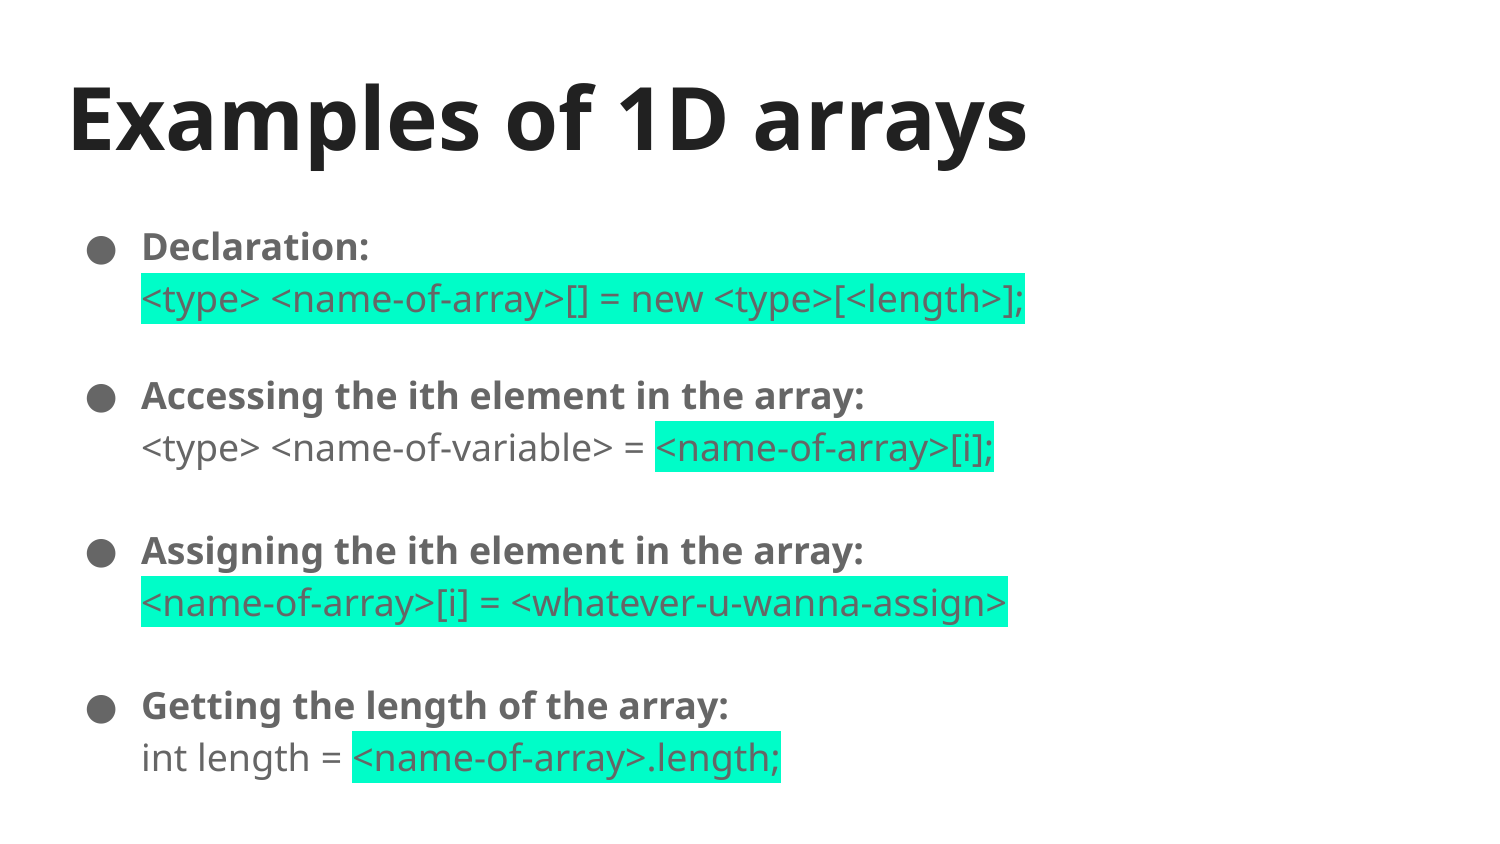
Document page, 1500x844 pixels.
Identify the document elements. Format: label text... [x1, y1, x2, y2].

list Declaration: <type> <name-of-array>[] = new <type>[<length>]; Accessing the ith element in the array: <type> <name-of-variable> = <name-of-array>[i]; Assigning the ith element in the array: <name-of-array>[i] = <whatever-u-wanna-assign> Getting the length of the array: int length = <name-of-array>.length; [51, 201, 1449, 750]
title Examples of 1D arrays [51, 48, 1449, 180]
